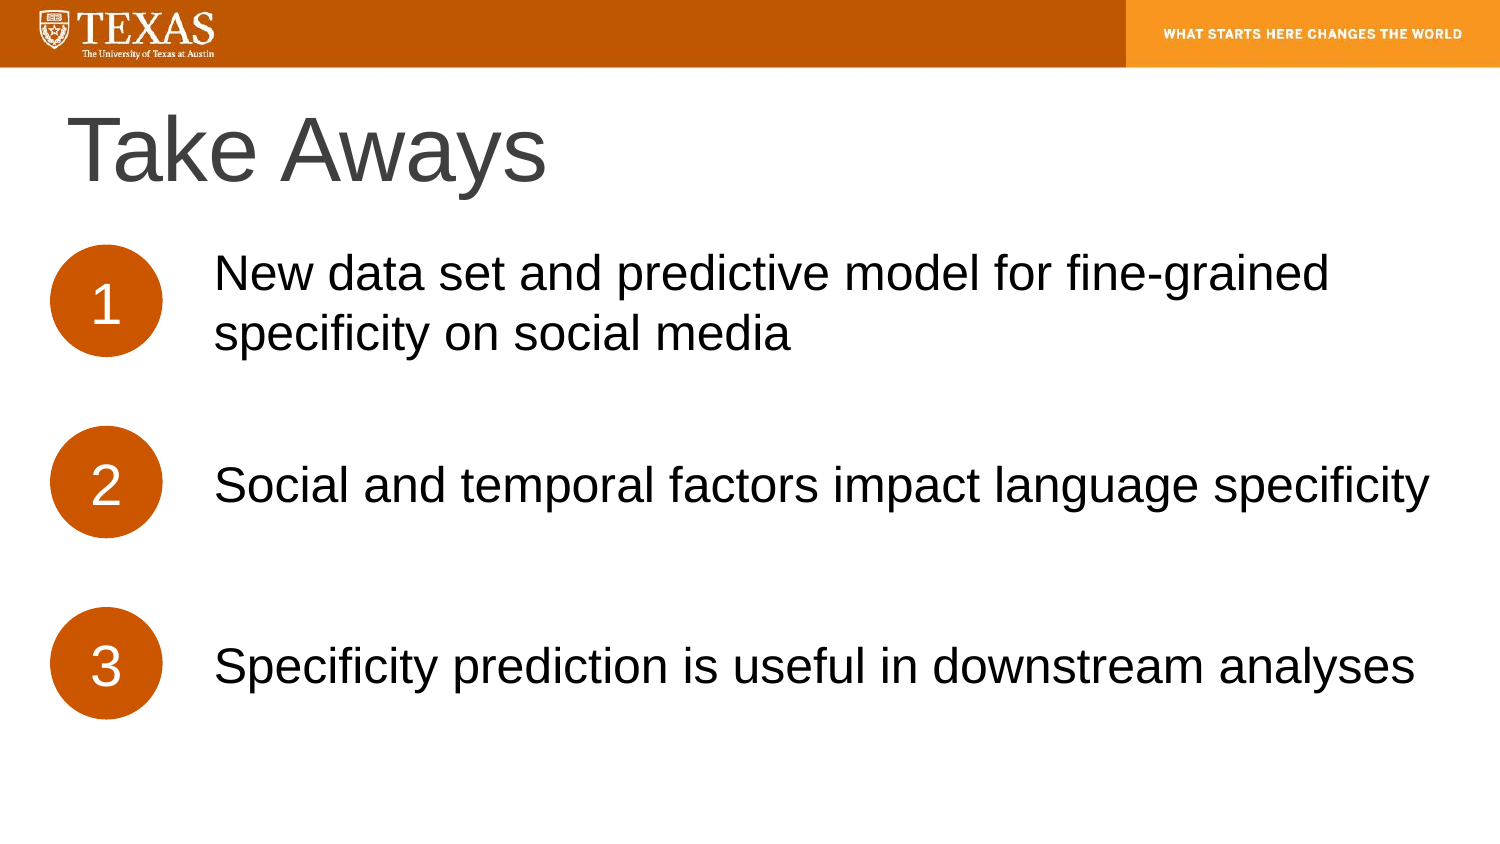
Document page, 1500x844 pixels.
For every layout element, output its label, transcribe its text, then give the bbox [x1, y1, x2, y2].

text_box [49, 606, 1450, 720]
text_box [49, 425, 1450, 539]
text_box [49, 244, 1450, 358]
title Take Aways [51, 98, 1449, 192]
picture [0, 0, 1500, 844]
